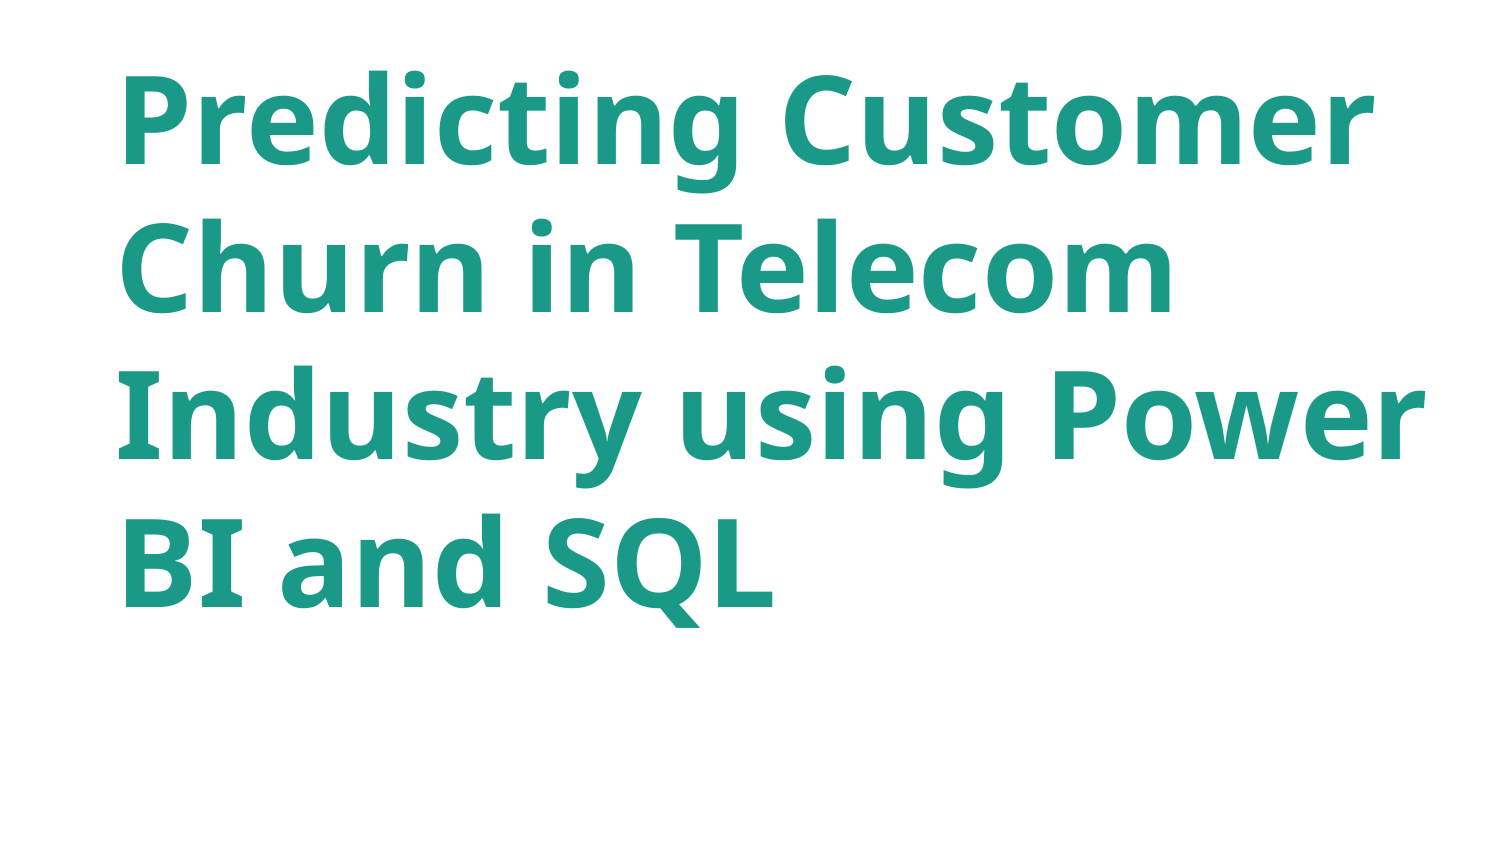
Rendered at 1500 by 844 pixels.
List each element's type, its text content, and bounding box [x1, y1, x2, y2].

text_box Predicting Customer Churn in Telecom Industry using Power BI and SQL [100, 26, 1449, 647]
